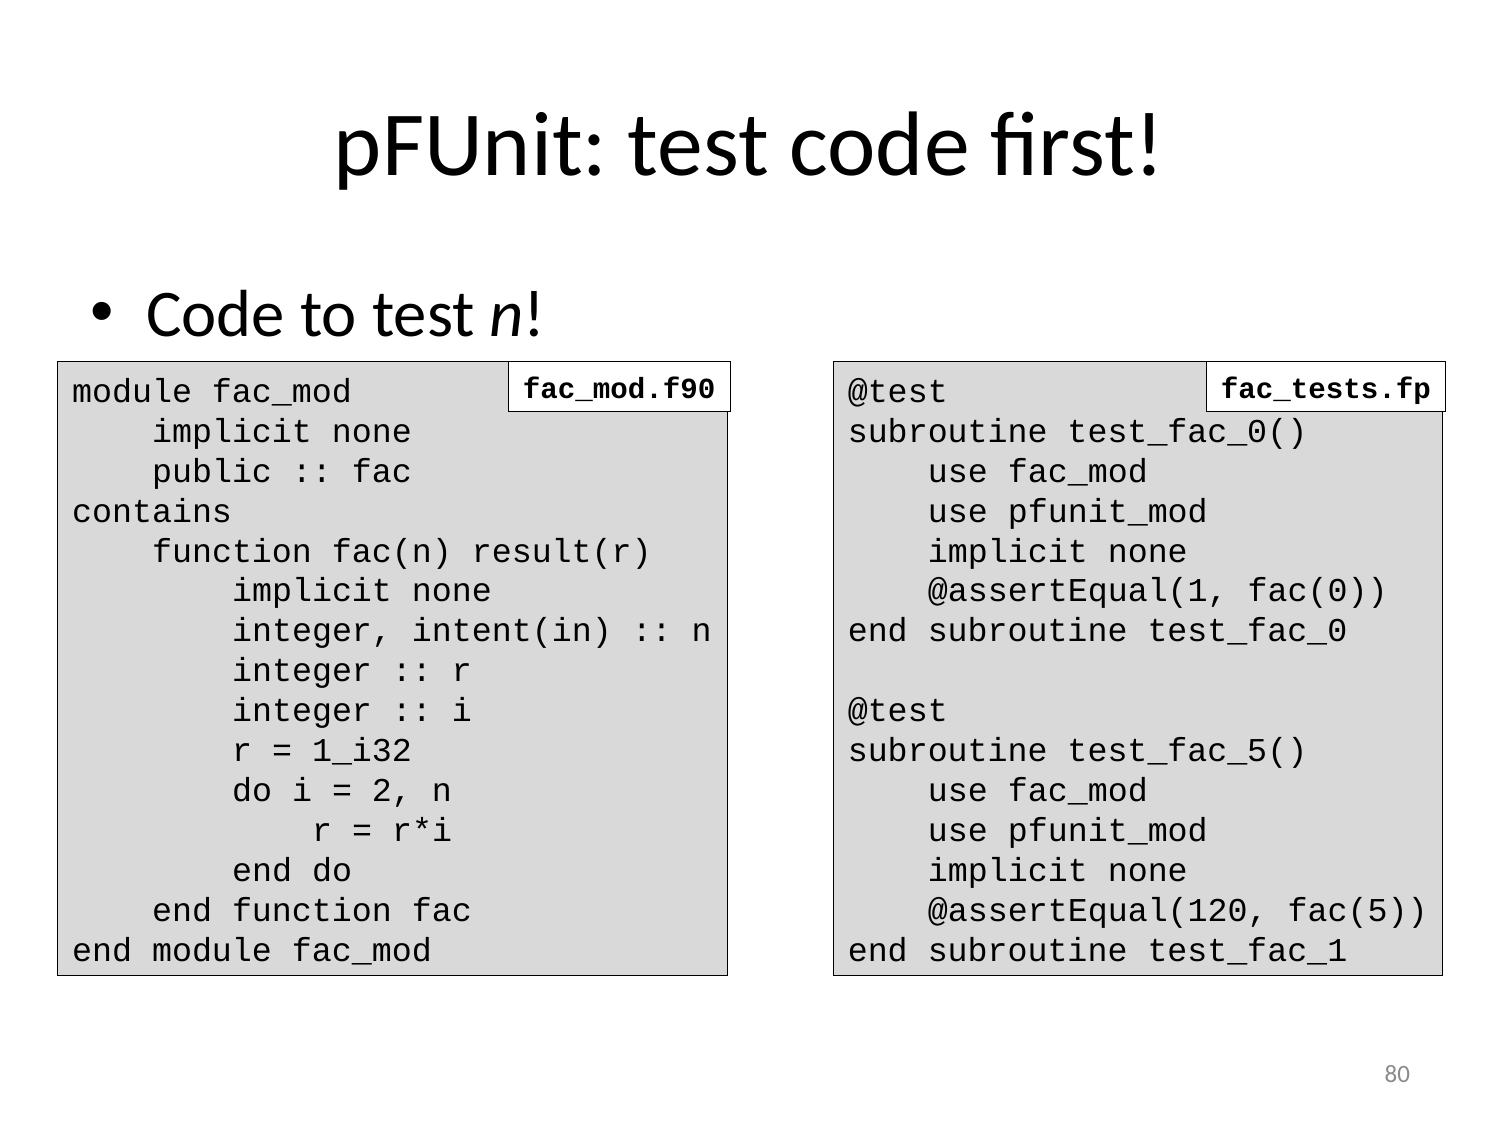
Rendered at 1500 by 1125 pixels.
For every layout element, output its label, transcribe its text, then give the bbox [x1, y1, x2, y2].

title pFUnit: test code first! [75, 45, 1425, 233]
slide_number 80 [1074, 1042, 1425, 1103]
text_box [829, 361, 1448, 983]
list Code to test n! [75, 262, 1425, 1005]
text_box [52, 361, 732, 983]
